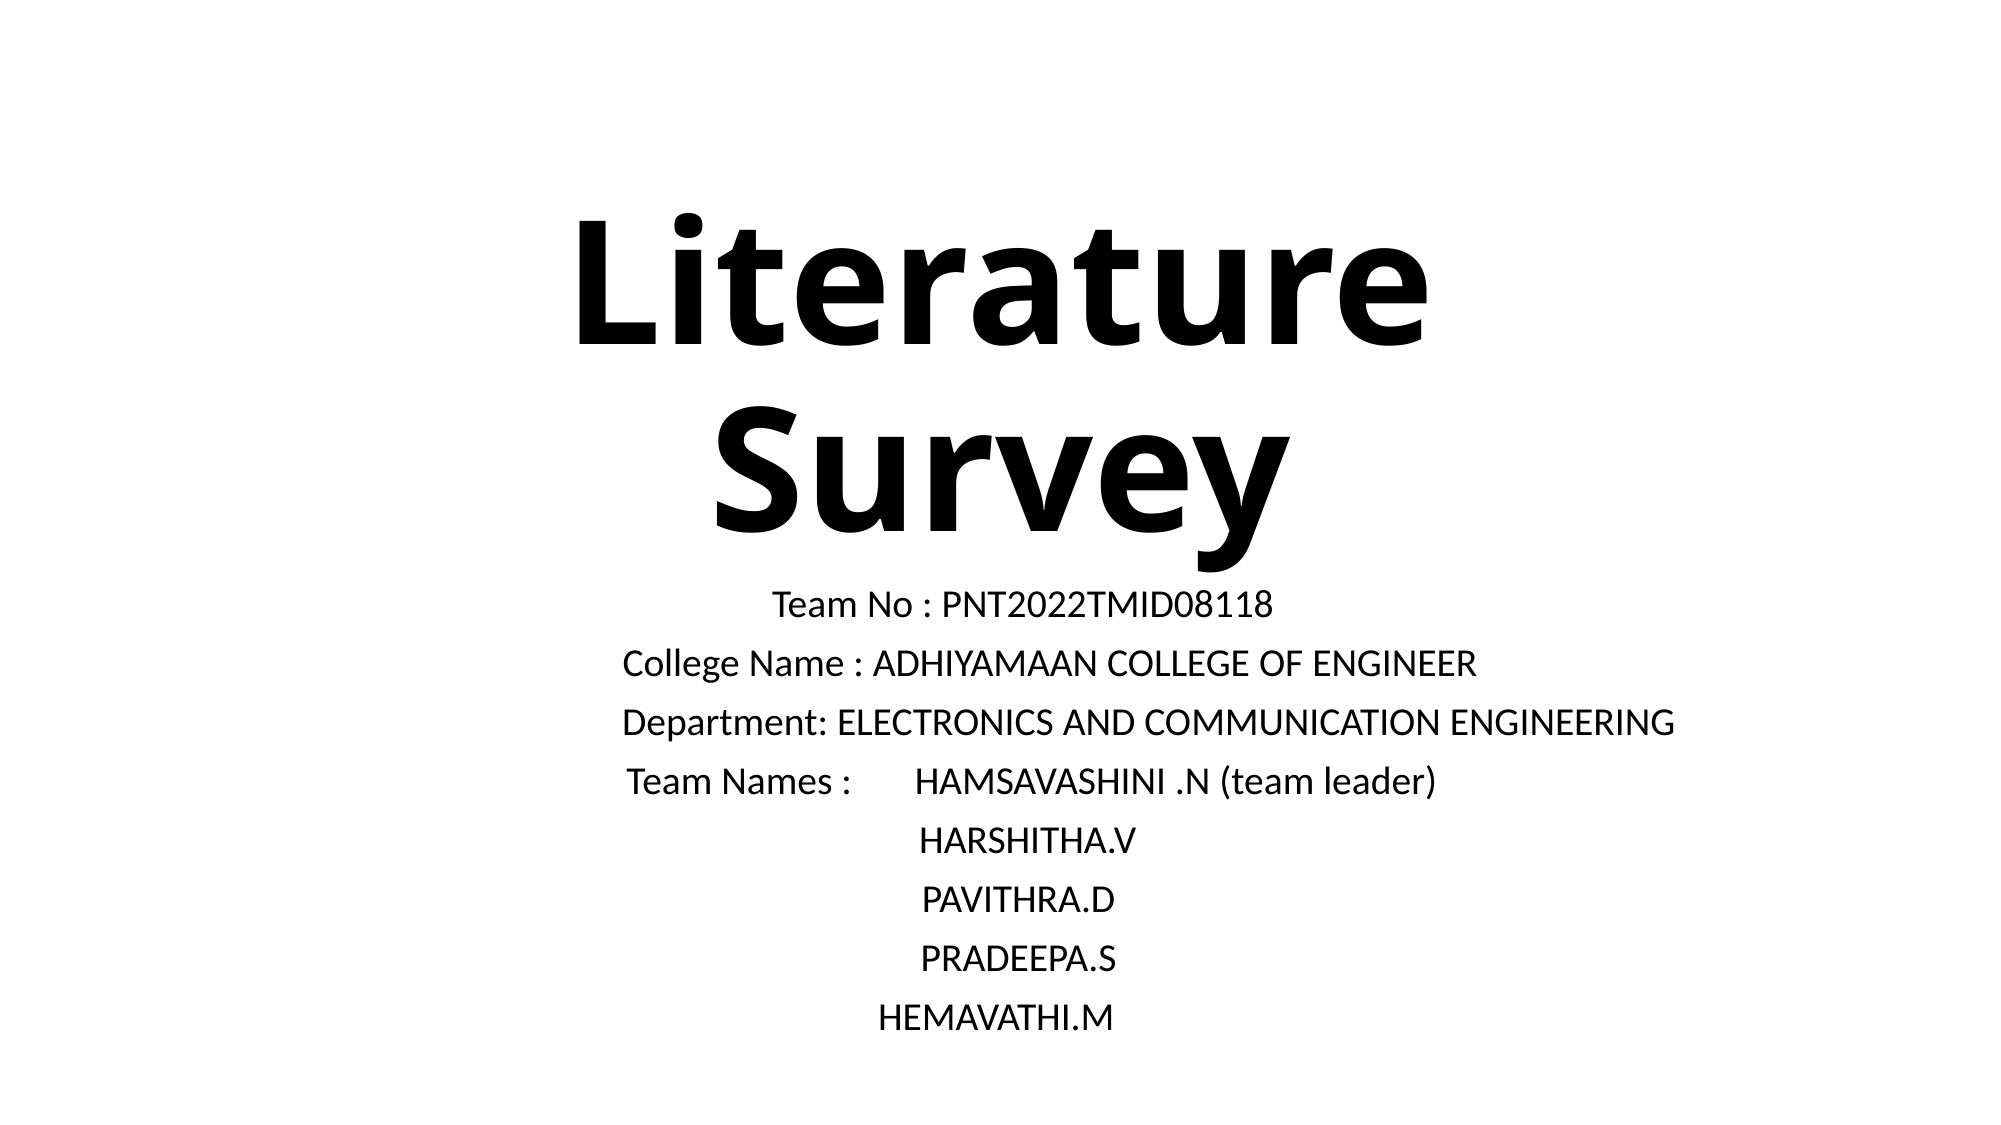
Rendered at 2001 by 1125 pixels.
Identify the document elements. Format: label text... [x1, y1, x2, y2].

title Literature Survey [249, 184, 1750, 575]
subtitle Team No : PNT2022TMID08118 College Name : ADHIYAMAAN COLLEGE OF ENGINEER Department: ELECTRONICS AND COMMUNICATION ENGINEERING Team Names : HAMSAVASHINI .N (team leader) HARSHITHA.V PAVITHRA.D PRADEEPA.S HEMAVATHI.M [191, 575, 1847, 1047]
